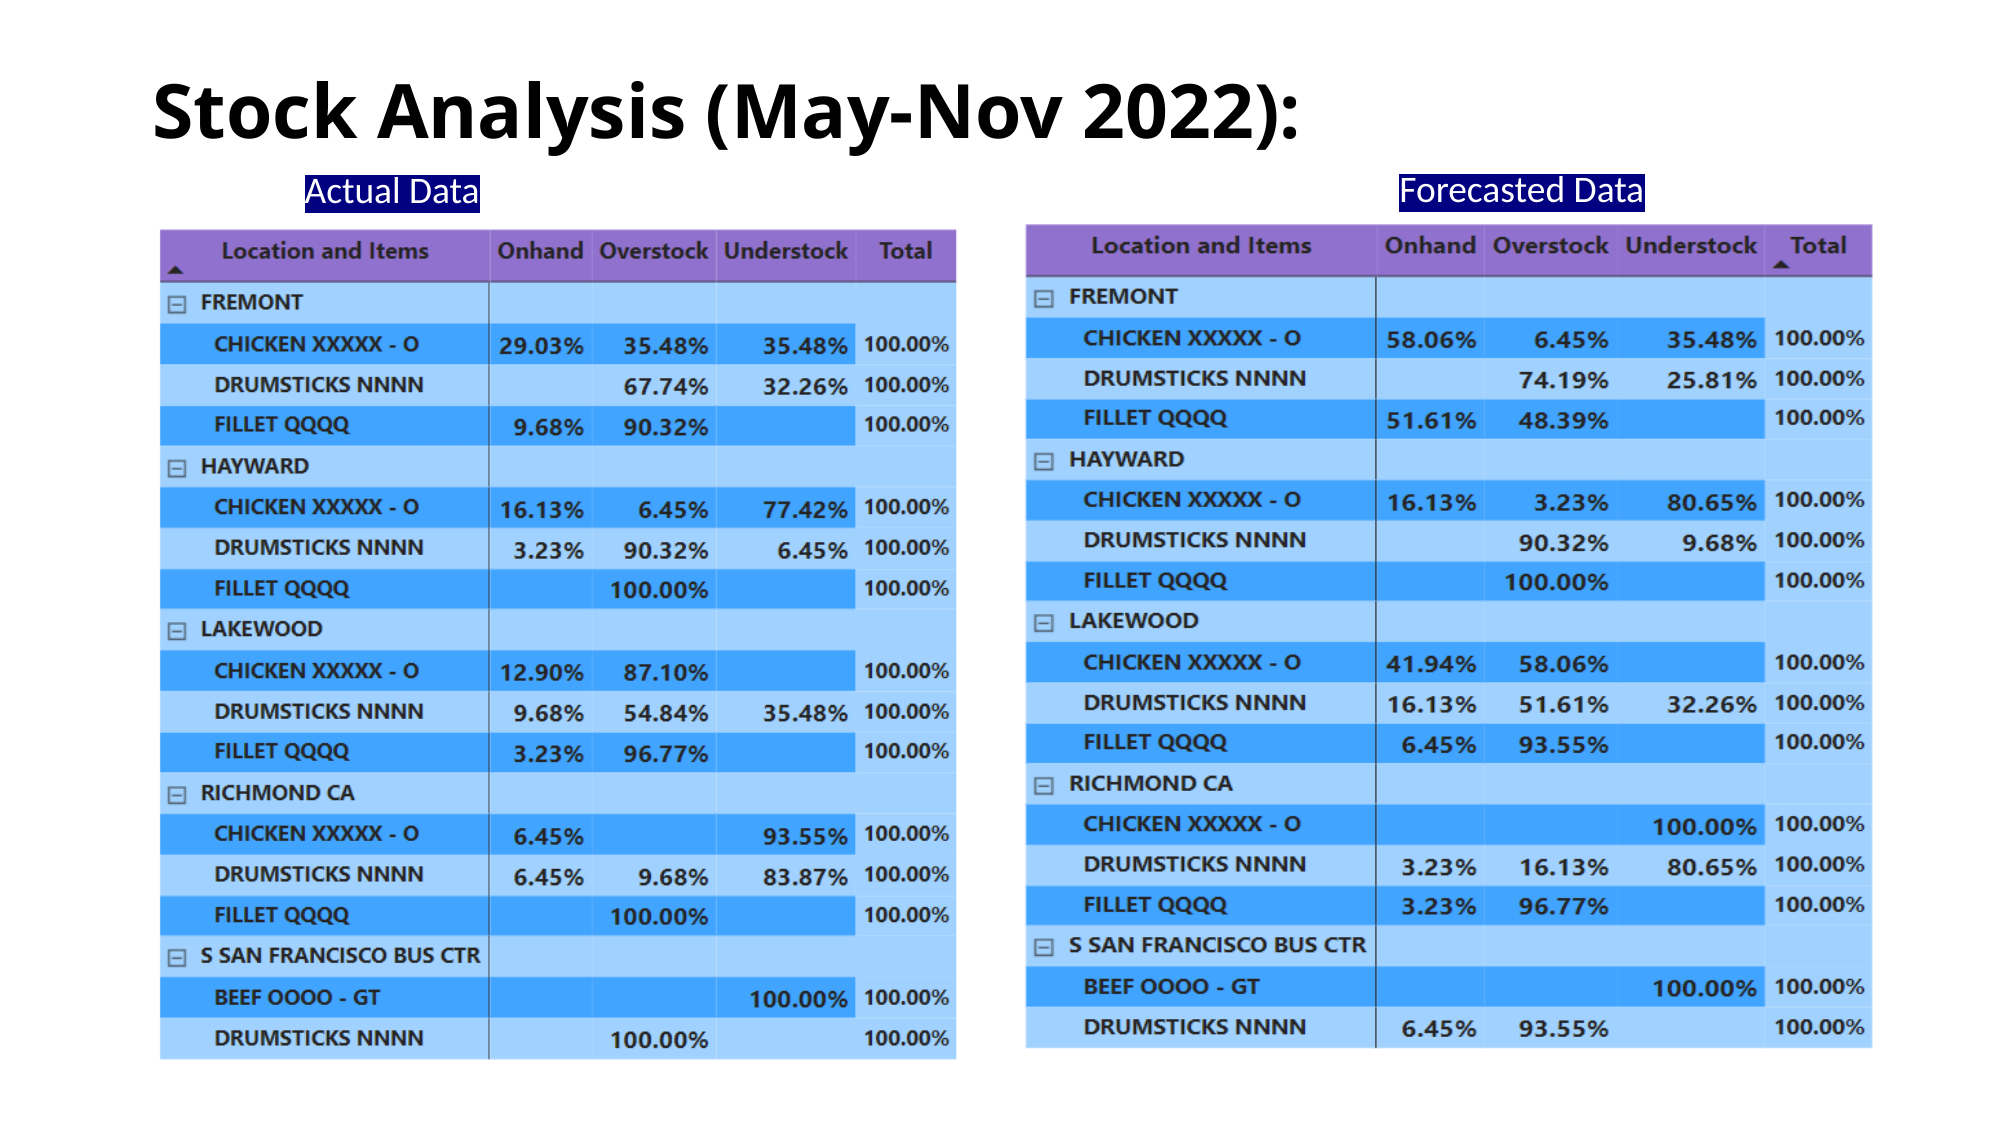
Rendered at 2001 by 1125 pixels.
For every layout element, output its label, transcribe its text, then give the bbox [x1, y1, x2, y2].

picture [137, 208, 986, 1066]
text_box Forecasted Data [1384, 157, 1738, 208]
title Stock Analysis (May-Nov 2022): [137, 59, 1863, 169]
text_box Actual Data [289, 158, 507, 208]
picture [999, 208, 1907, 1066]
